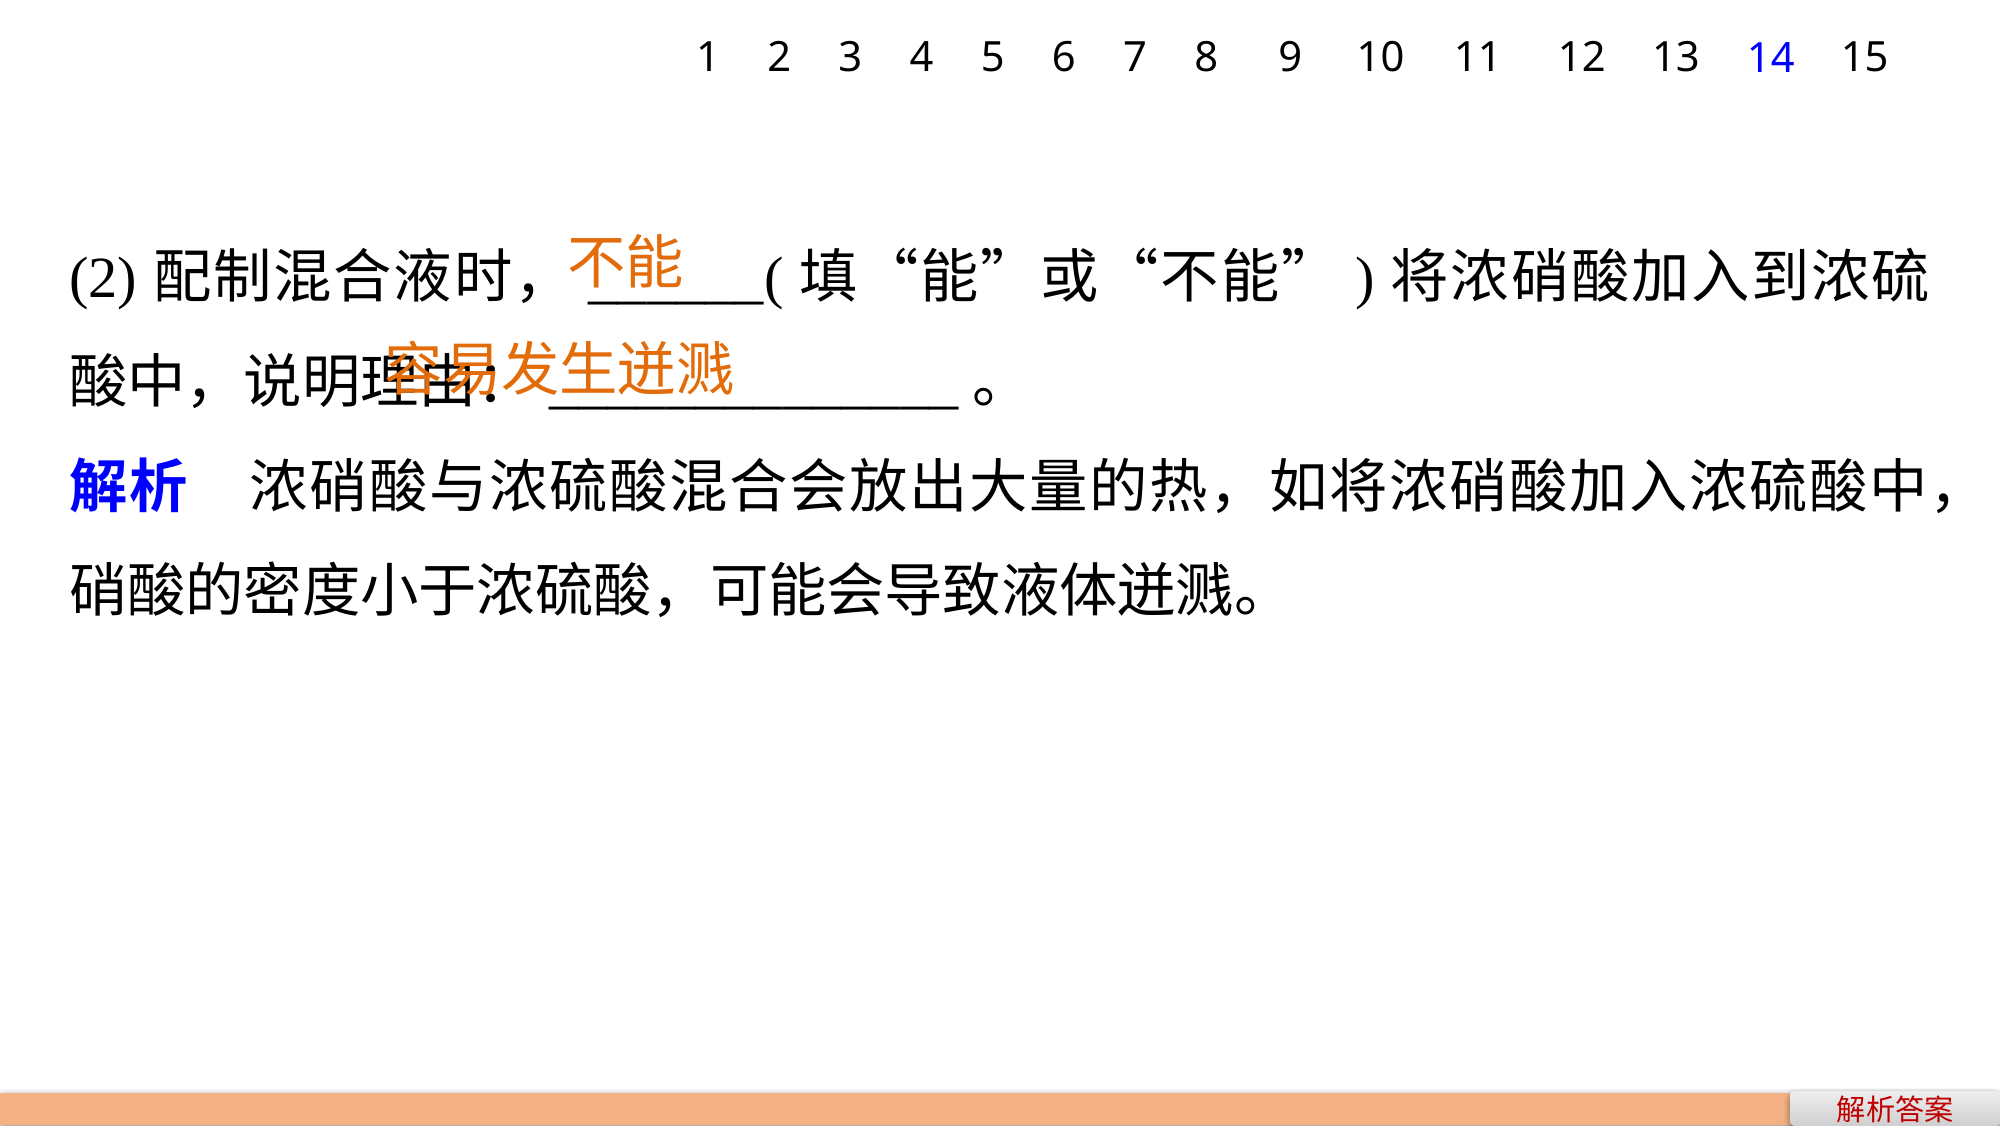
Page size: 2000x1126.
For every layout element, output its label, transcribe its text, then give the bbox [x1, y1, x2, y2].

text_box 7 [1108, 7, 1168, 102]
text_box 13 [1637, 7, 1721, 103]
text_box 10 [1334, 7, 1425, 102]
text_box 4 [894, 7, 954, 102]
text_box 12 [1534, 7, 1626, 103]
text_box 2 [752, 7, 812, 102]
text_box 5 [965, 7, 1025, 102]
text_box 6 [1036, 7, 1096, 102]
text_box 不能 [552, 218, 757, 303]
text_box 容易发生迸溅 [370, 324, 750, 410]
text_box 15 [1826, 7, 1909, 103]
text_box 8 [1179, 7, 1239, 102]
text_box 11 [1436, 7, 1523, 103]
text_box 3 [823, 7, 883, 102]
text_box 14 [1732, 8, 1815, 103]
text_box 解析答案 [1788, 1089, 2000, 1126]
text_box 1 [680, 7, 741, 102]
text_box (2)配制混合液时，______(填“能”或“不能”)将浓硝酸加入到浓硫酸中，说明理由：______________。 解析 浓硝酸与浓硫酸混合会放出大量的热，如将浓硝酸加入浓硫酸中，硝酸的密度小于浓硫酸，可能会导致液体迸溅。 [54, 196, 1945, 631]
text_box [0, 1092, 1787, 1126]
text_box 9 [1250, 7, 1323, 102]
